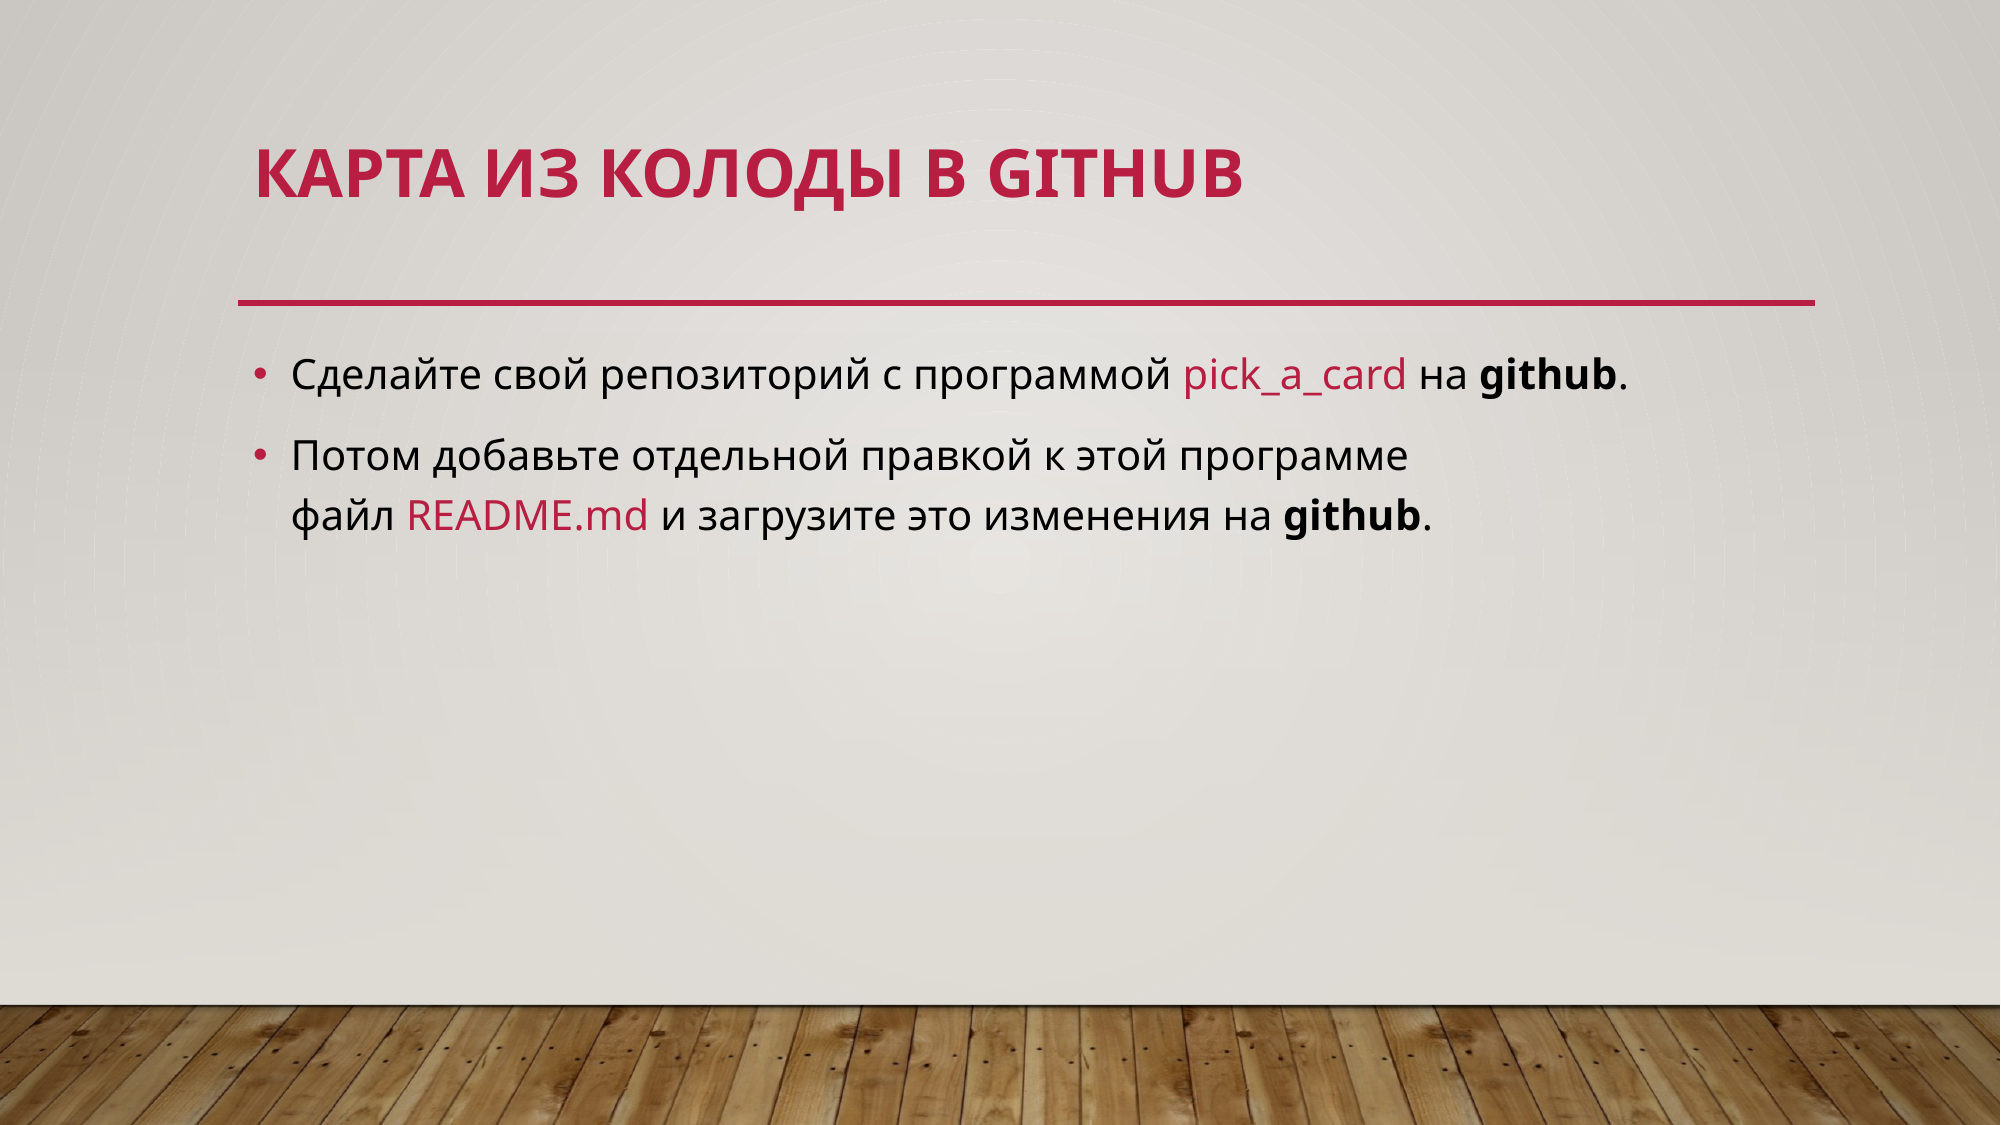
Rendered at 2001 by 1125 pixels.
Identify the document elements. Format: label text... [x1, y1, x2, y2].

picture [0, 1005, 2000, 1125]
list Сделайте свой репозиторий с программой pick_a_card на github. Потом добавьте отдельной правкой к этой программе файл README.md и загрузите это изменения на github. [238, 330, 1814, 993]
title Карта из колоды в github [238, 131, 1814, 305]
